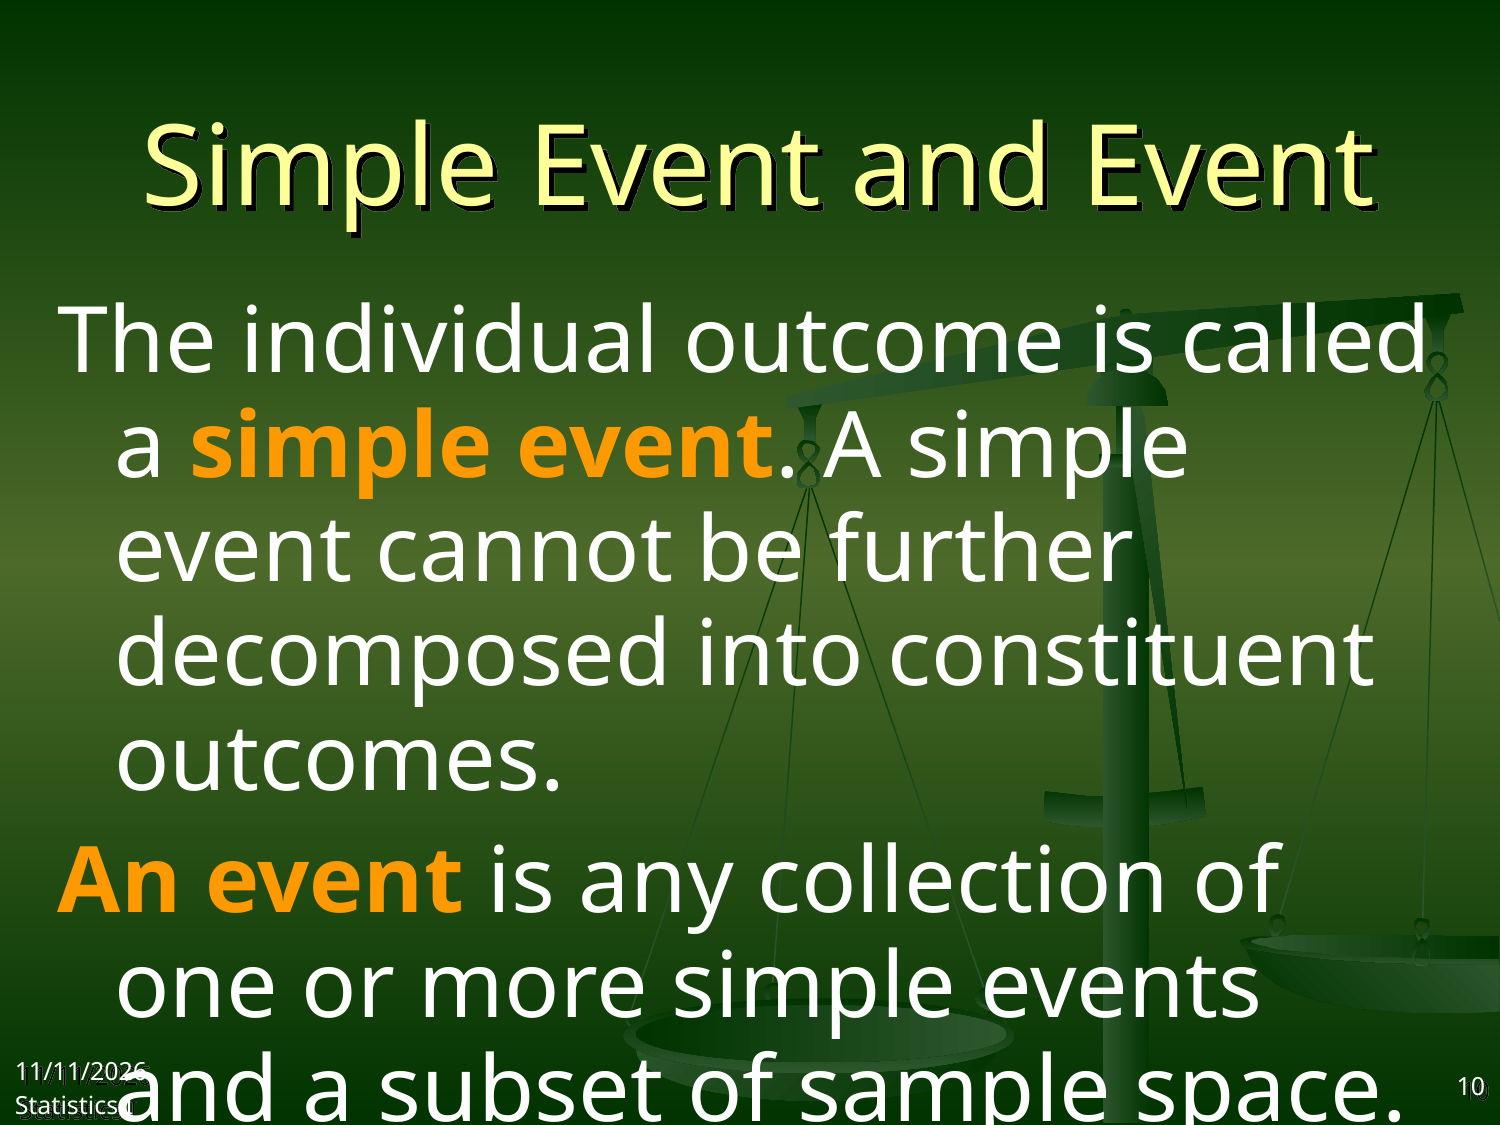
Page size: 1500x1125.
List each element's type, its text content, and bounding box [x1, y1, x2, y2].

title Simple Event and Event [76, 42, 1441, 280]
list The individual outcome is called a simple event. A simple event cannot be further decomposed into constituent outcomes. An event is any collection of one or more simple events and a subset of sample space. [42, 281, 1458, 1070]
slide_number 10 [1149, 1049, 1500, 1125]
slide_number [0, 1049, 351, 1125]
